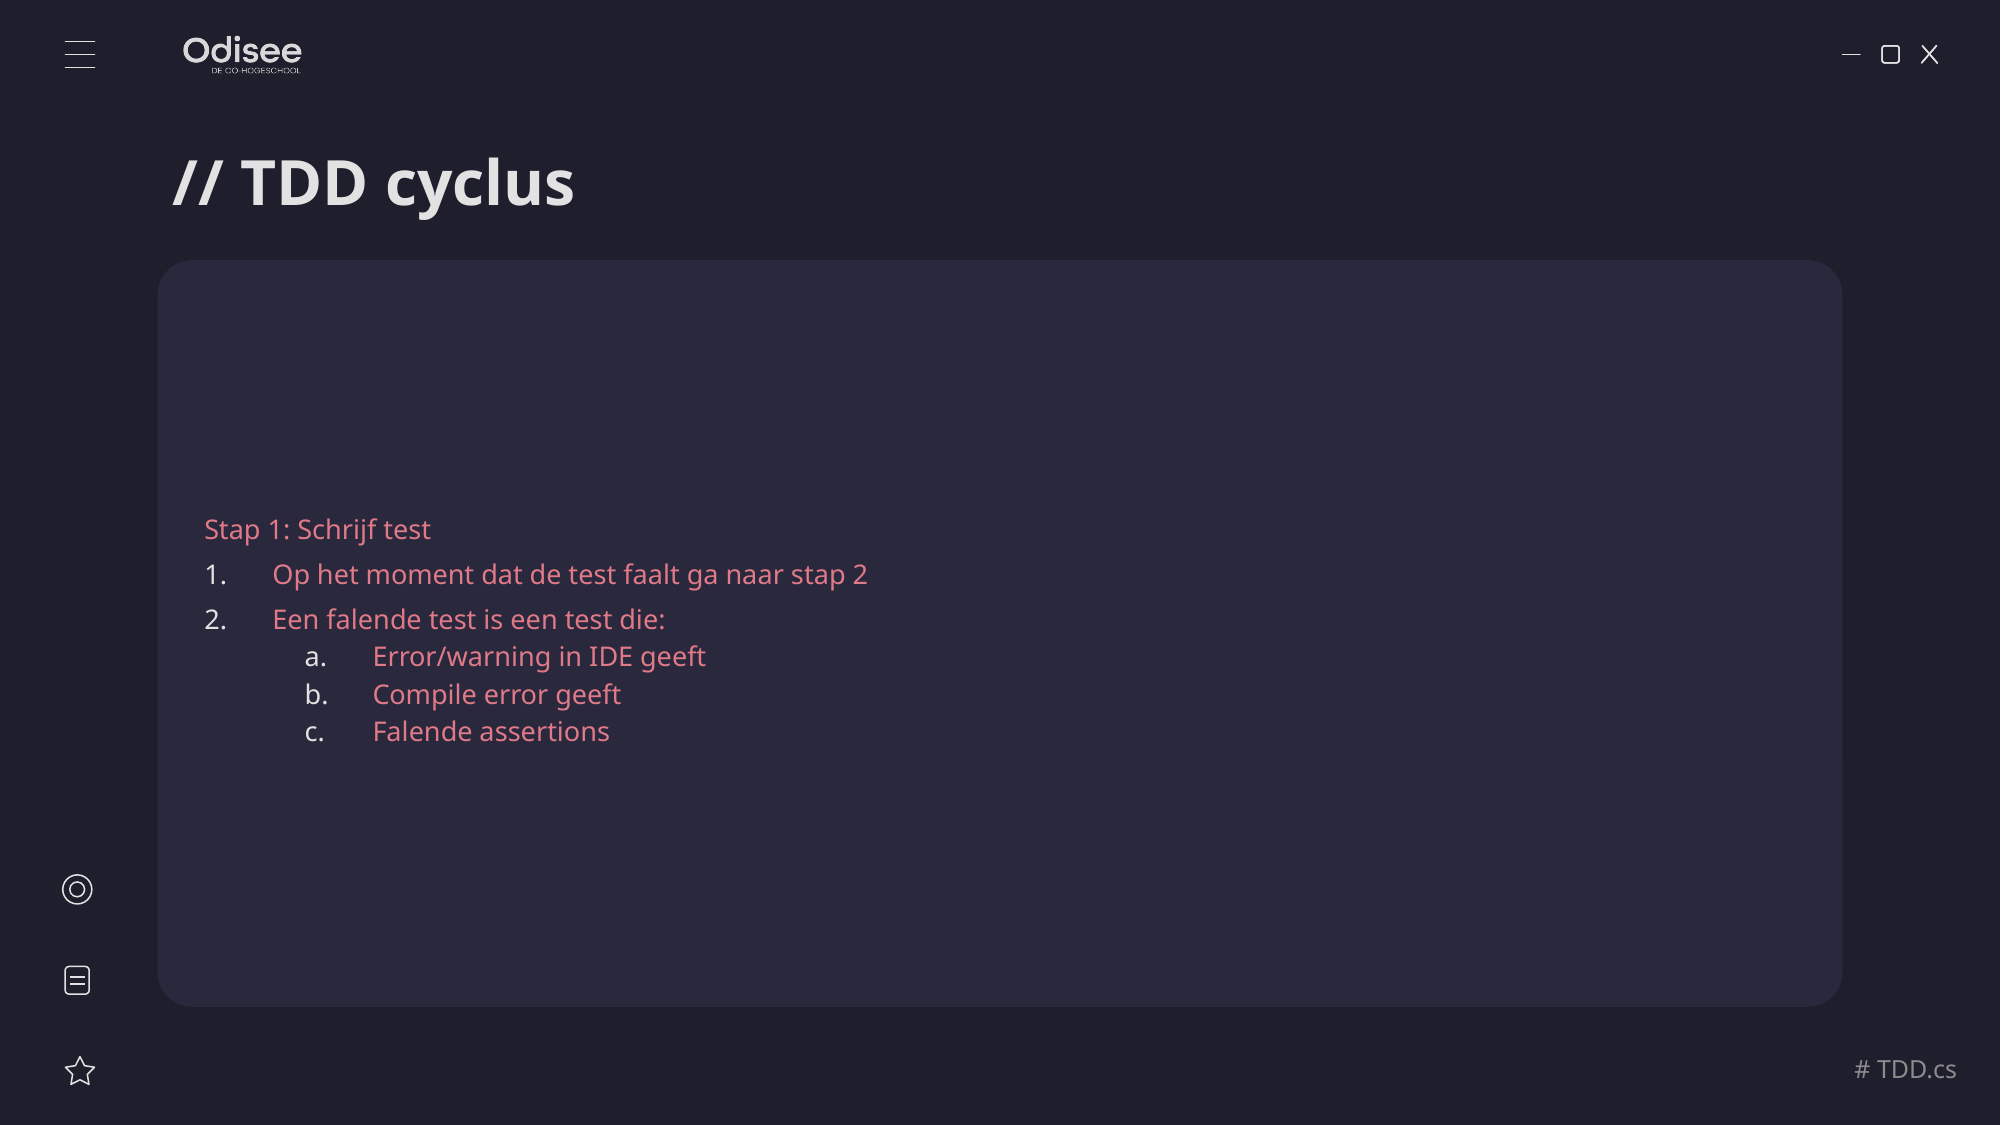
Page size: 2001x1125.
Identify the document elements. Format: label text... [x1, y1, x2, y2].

footer # TDD.cs [1506, 1040, 1973, 1101]
list Stap 1: Schrijf test Op het moment dat de test faalt ga naar stap 2 Een falende test is een test die: Error/warning in IDE geeft Compile error geeft Falende assertions [157, 260, 1843, 1000]
picture [157, 10, 328, 99]
title // TDD cyclus [157, 118, 1843, 244]
